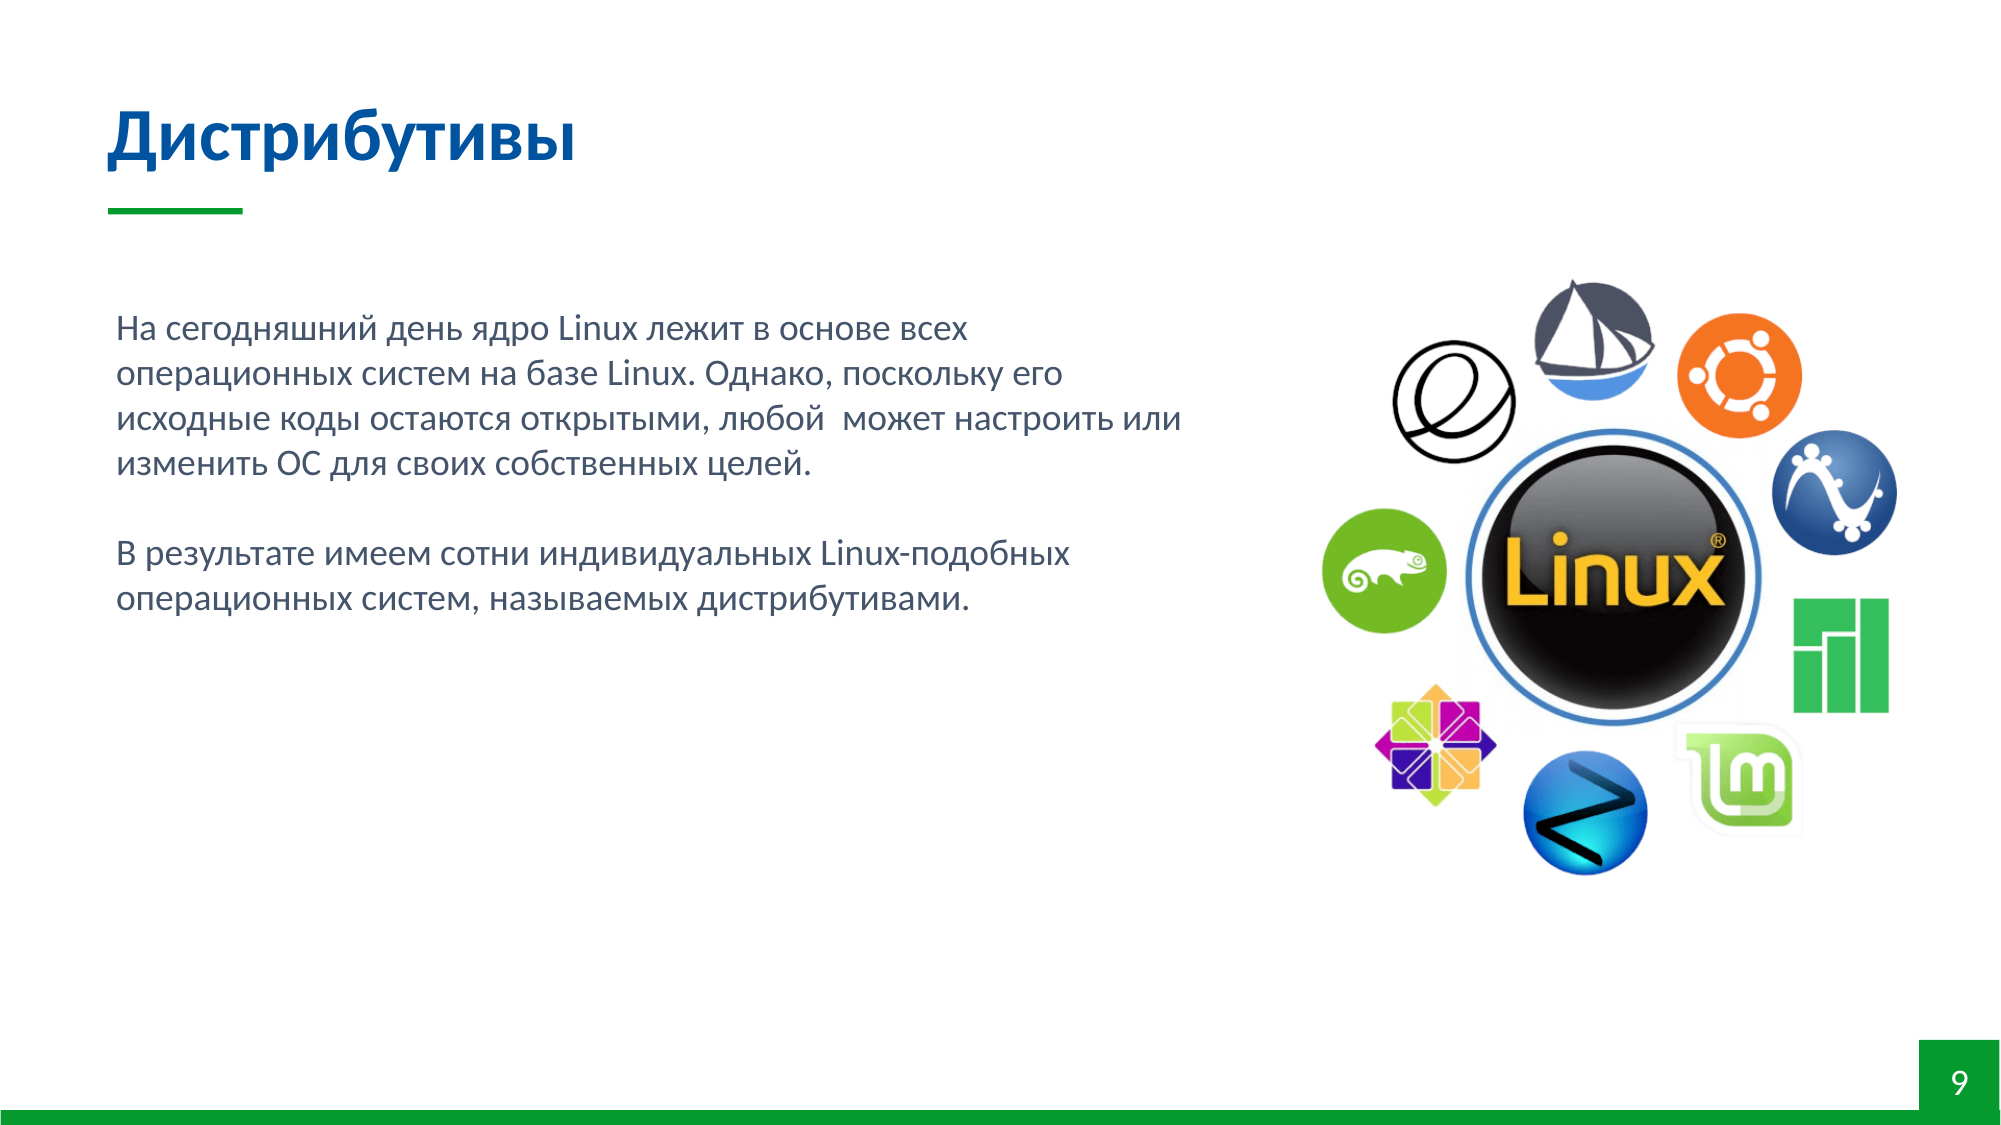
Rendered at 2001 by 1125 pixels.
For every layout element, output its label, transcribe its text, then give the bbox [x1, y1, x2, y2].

picture [1299, 260, 1924, 886]
text_box На сегодняшний день ядро Linux лежит в основе всех операционных систем на базе Linux. Однако, поскольку его исходные коды остаются открытыми, любой может настроить или изменить ОС для своих собственных целей. В результате имеем сотни индивидуальных Linux-подобных операционных систем, называемых дистрибутивами. [101, 295, 1224, 975]
text_box Дистрибутивы [92, 88, 1860, 204]
text_box [101, 237, 1916, 1014]
